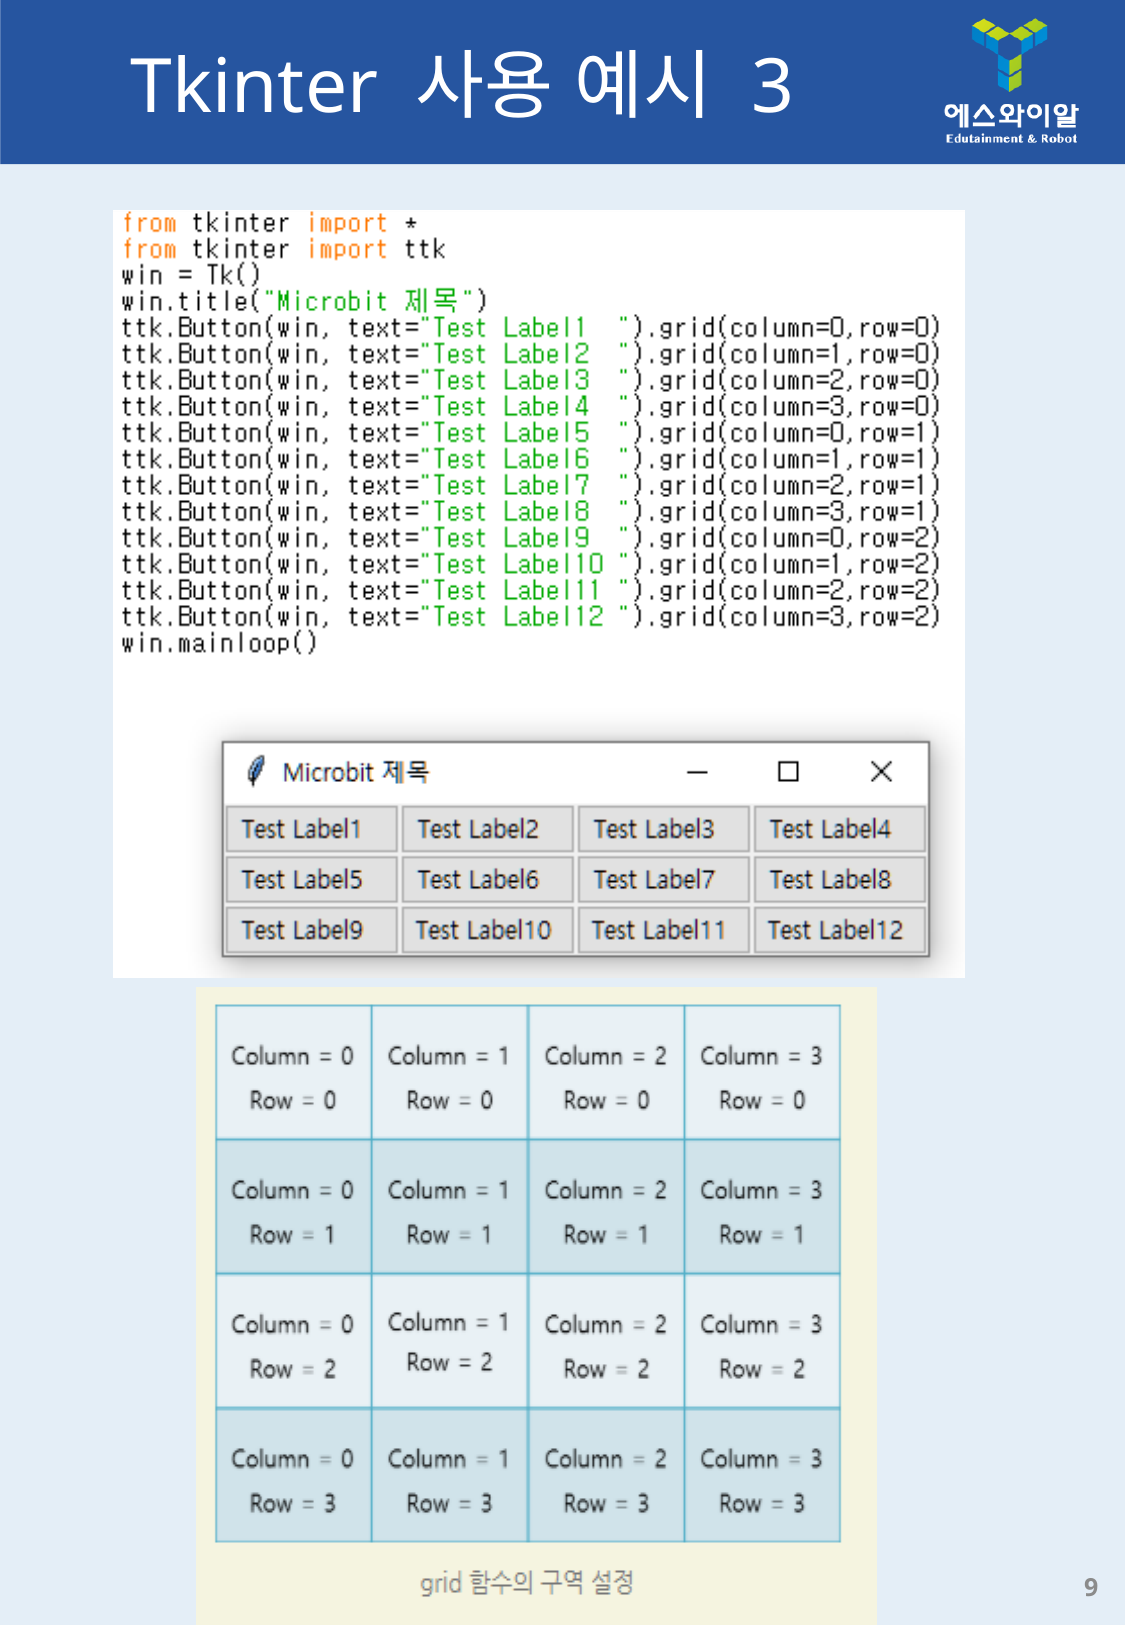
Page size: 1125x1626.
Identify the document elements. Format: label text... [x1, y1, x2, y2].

title Tkinter 사용 예시 3 [0, 0, 926, 166]
slide_number 9 [1005, 1567, 1114, 1610]
picture [0, 0, 1125, 1625]
